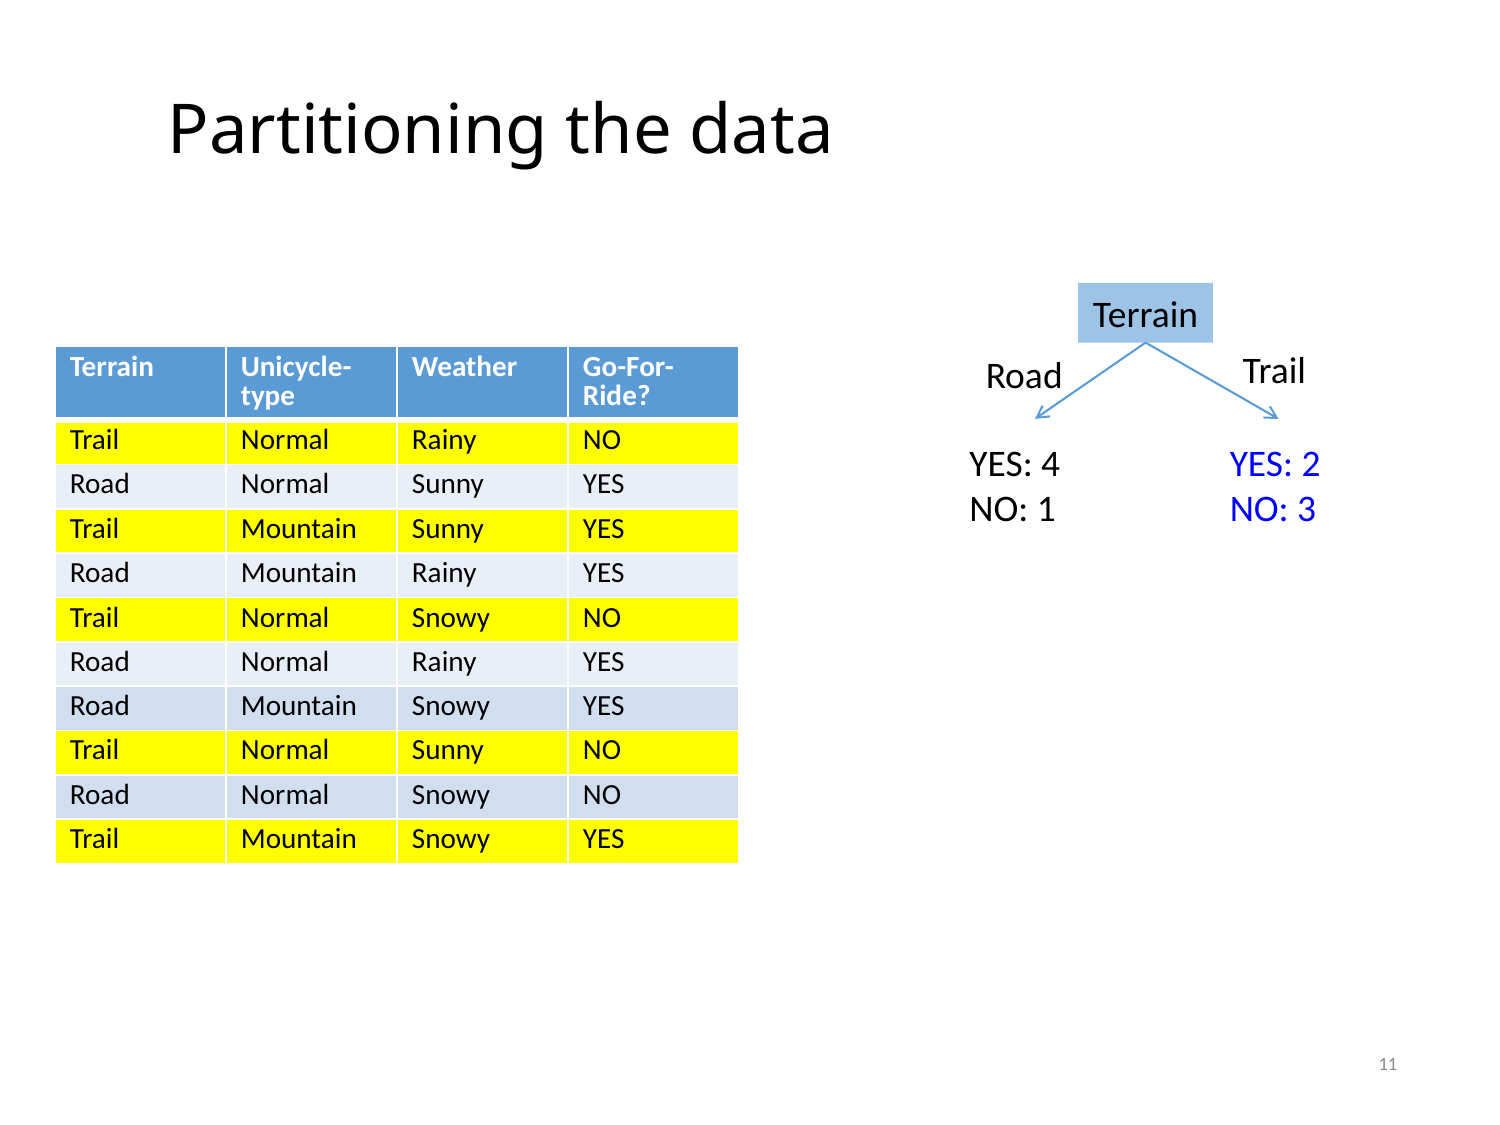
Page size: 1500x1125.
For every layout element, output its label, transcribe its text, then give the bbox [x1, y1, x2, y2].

table_cell YES [569, 554, 738, 597]
table_cell Sunny [398, 731, 567, 774]
table_cell Snowy [398, 776, 567, 818]
table_header Go-For-Ride? [569, 347, 738, 417]
table_cell Mountain [227, 510, 396, 552]
table_cell Mountain [227, 554, 396, 597]
table_cell Trail [56, 820, 225, 863]
text_box Trail [1227, 338, 1321, 398]
table_cell Snowy [398, 820, 567, 863]
text_box Road [971, 343, 1034, 404]
table_cell Road [56, 643, 225, 685]
table_cell Normal [227, 643, 396, 685]
table_cell YES [569, 687, 738, 730]
table_cell YES [569, 643, 738, 685]
table_header Weather [398, 347, 567, 417]
title Partitioning the data [152, 15, 1328, 248]
table_cell Road [56, 776, 225, 818]
table_cell Rainy [398, 643, 567, 685]
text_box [1145, 343, 1279, 419]
table_cell NO [569, 731, 738, 774]
table_cell Mountain [227, 820, 396, 863]
text_box Terrain [1078, 282, 1213, 343]
table_cell Rainy [398, 554, 567, 597]
table_cell YES [569, 510, 738, 552]
table_cell Road [56, 687, 225, 730]
table_cell Rainy [398, 423, 567, 464]
table_cell Trail [56, 731, 225, 774]
table_cell Road [56, 465, 225, 508]
table_cell Sunny [398, 465, 567, 508]
table_cell Road [56, 554, 225, 597]
table_header Terrain [56, 347, 225, 417]
text_box YES: 2 NO: 3 [1215, 431, 1336, 537]
table_cell NO [569, 598, 738, 641]
table_cell YES [569, 465, 738, 508]
table_cell Trail [56, 423, 225, 464]
table_cell Normal [227, 731, 396, 774]
table_cell Trail [56, 510, 225, 552]
table_cell Trail [56, 598, 225, 641]
table_cell Mountain [227, 687, 396, 730]
table_cell Snowy [398, 598, 567, 641]
table_cell Snowy [398, 687, 567, 730]
table_cell NO [569, 776, 738, 818]
table_cell Normal [227, 598, 396, 641]
table_cell YES [569, 820, 738, 863]
table_cell Normal [227, 465, 396, 508]
table_cell Normal [227, 423, 396, 464]
table_cell Sunny [398, 510, 567, 552]
text_box YES: 4 NO: 1 [954, 431, 1076, 537]
slide_number 11 [1100, 1025, 1413, 1100]
table_header Unicycle-type [227, 347, 396, 417]
table_cell NO [569, 423, 738, 464]
table_cell Normal [227, 776, 396, 818]
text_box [1034, 343, 1145, 419]
